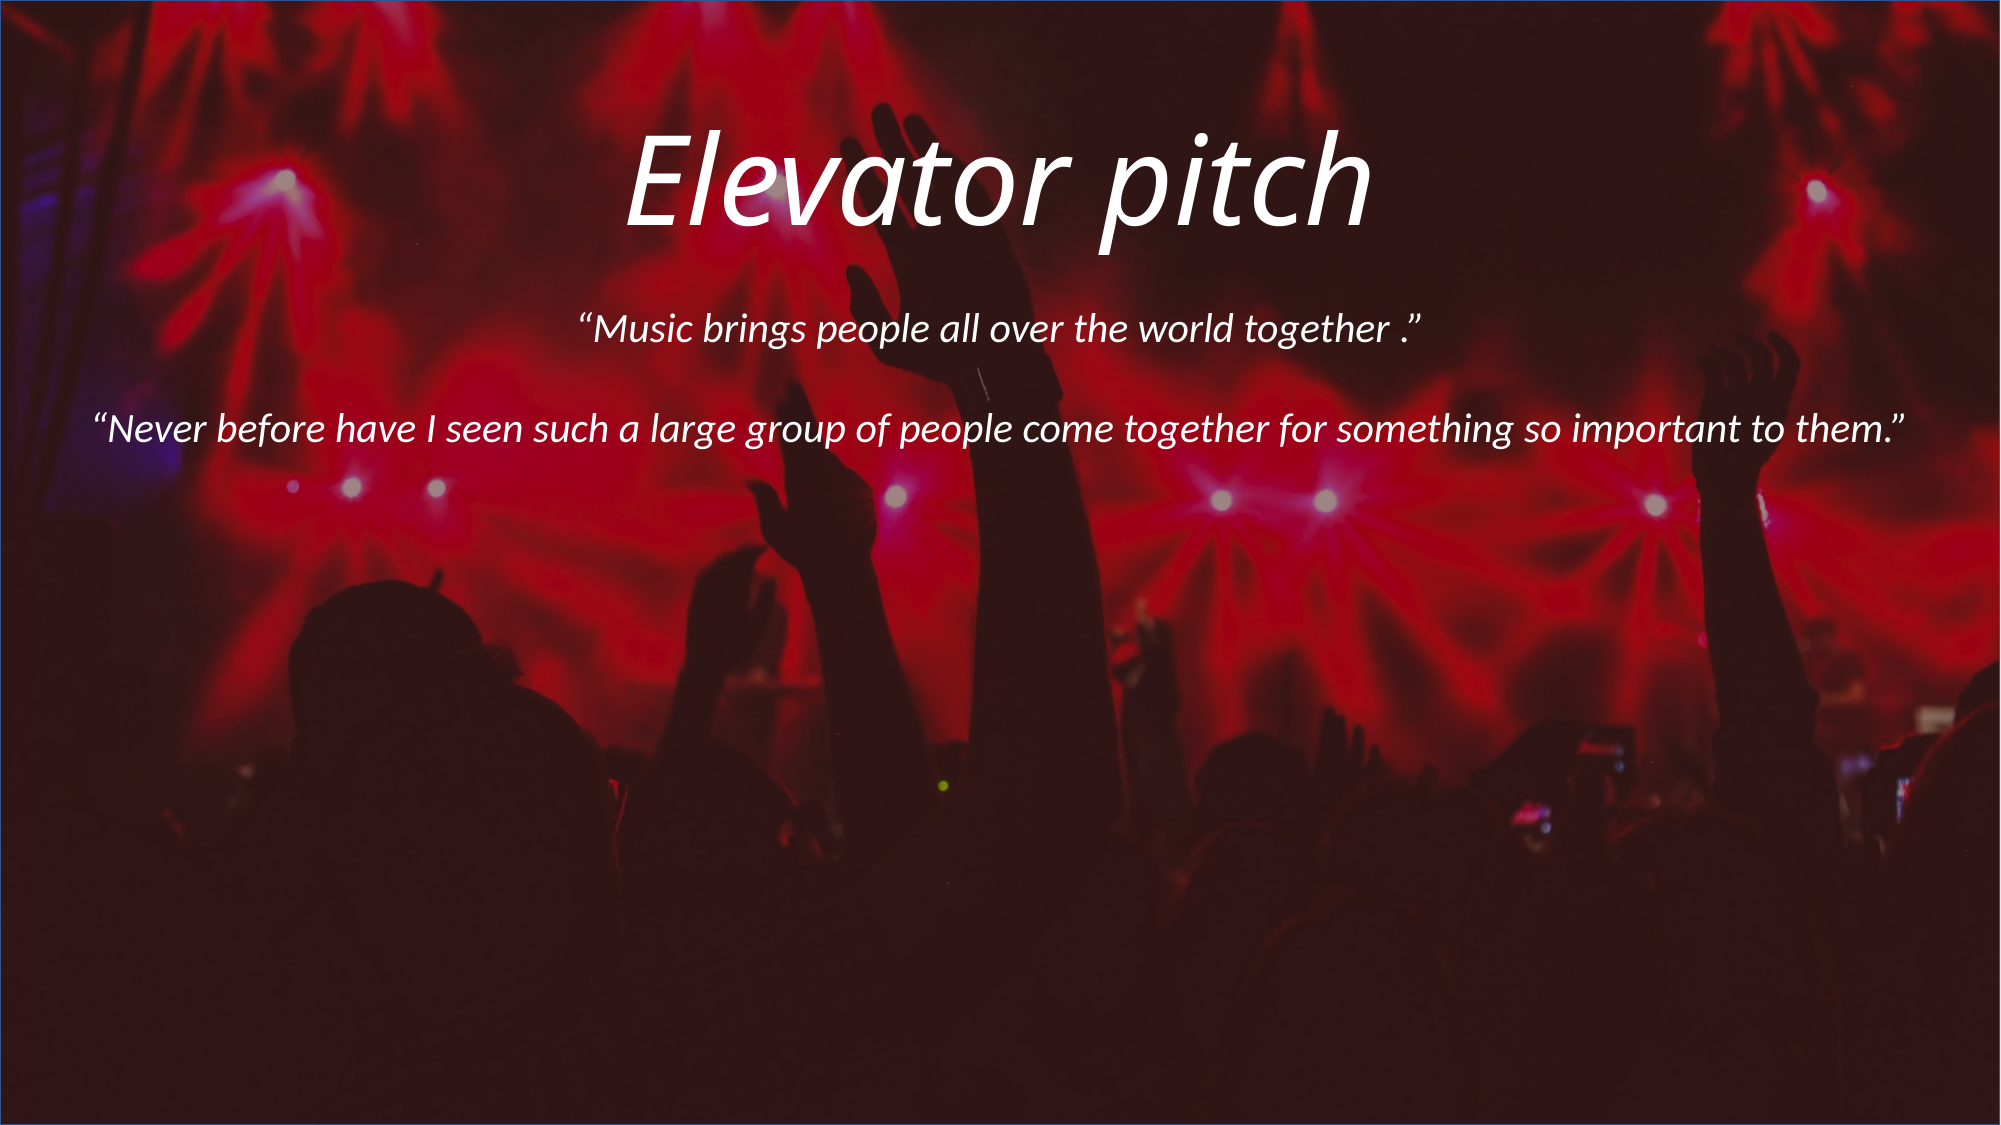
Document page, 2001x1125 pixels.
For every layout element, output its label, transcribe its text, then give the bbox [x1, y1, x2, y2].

title Elevator pitch [0, 76, 2000, 260]
text_box “Music brings people all over the world together .” “Never before have I seen such a large group of people come together for something so important to them.” [0, 293, 2000, 459]
